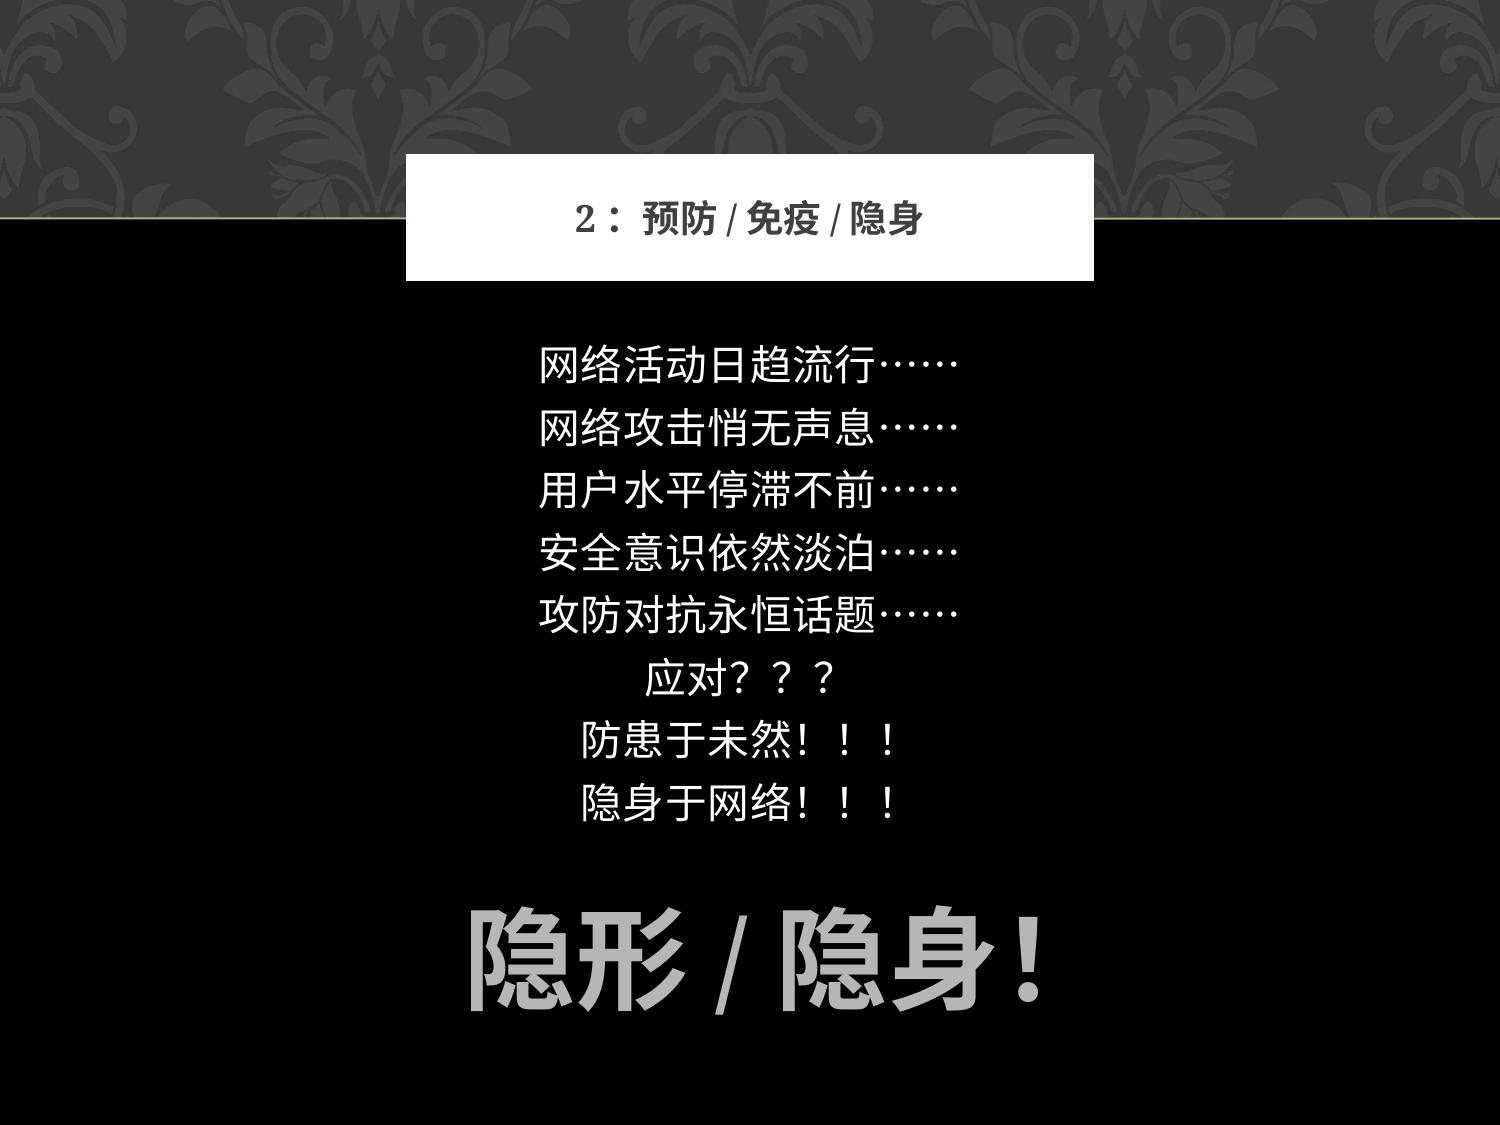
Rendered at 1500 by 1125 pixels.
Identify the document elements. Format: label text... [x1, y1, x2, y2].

title 2：预防/免疫/隐身 [406, 154, 1094, 281]
list 网络活动日趋流行…… 网络攻击悄无声息…… 用户水平停滞不前…… 安全意识依然淡泊…… 攻防对抗永恒话题…… 应对？？？ 防患于未然！！！ 隐身于网络！！！ [75, 331, 1425, 1000]
text_box 隐形/隐身！ [448, 881, 1128, 1032]
